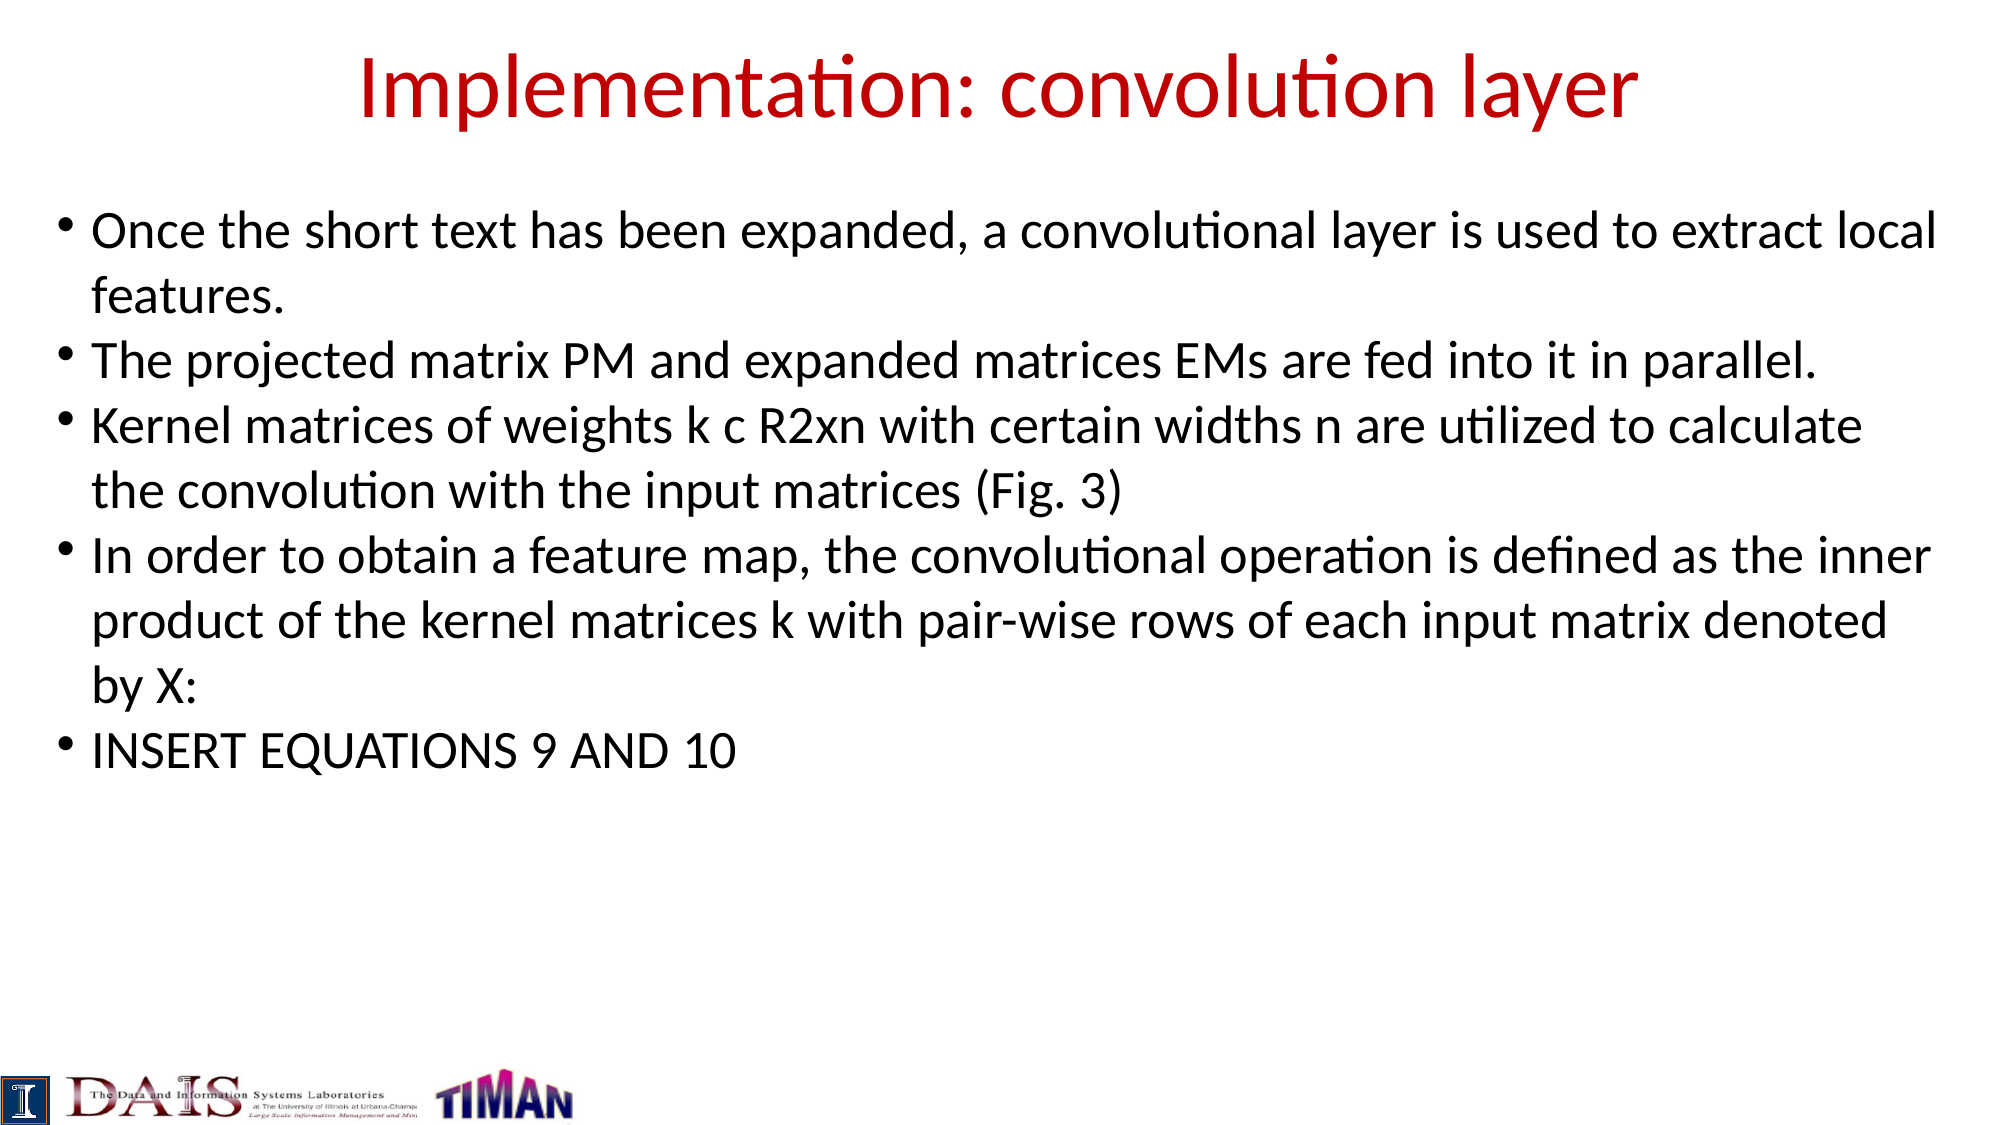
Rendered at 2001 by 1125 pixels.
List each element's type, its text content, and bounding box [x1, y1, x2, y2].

text_box Implementation: convolution layer [0, 0, 2000, 163]
picture [0, 1076, 50, 1125]
picture [64, 1064, 584, 1125]
text_box Once the short text has been expanded, a convolutional layer is used to extract local features. The projected matrix PM and expanded matrices EMs are fed into it in parallel. Kernel matrices of weights k c R2xn with certain widths n are utilized to calculate the convolution with the input matrices (Fig. 3) In order to obtain a feature map, the convolutional operation is defined as the inner product of the kernel matrices k with pair-wise rows of each input matrix denoted by X: INSERT EQUATIONS 9 AND 10 [41, 187, 1959, 1000]
